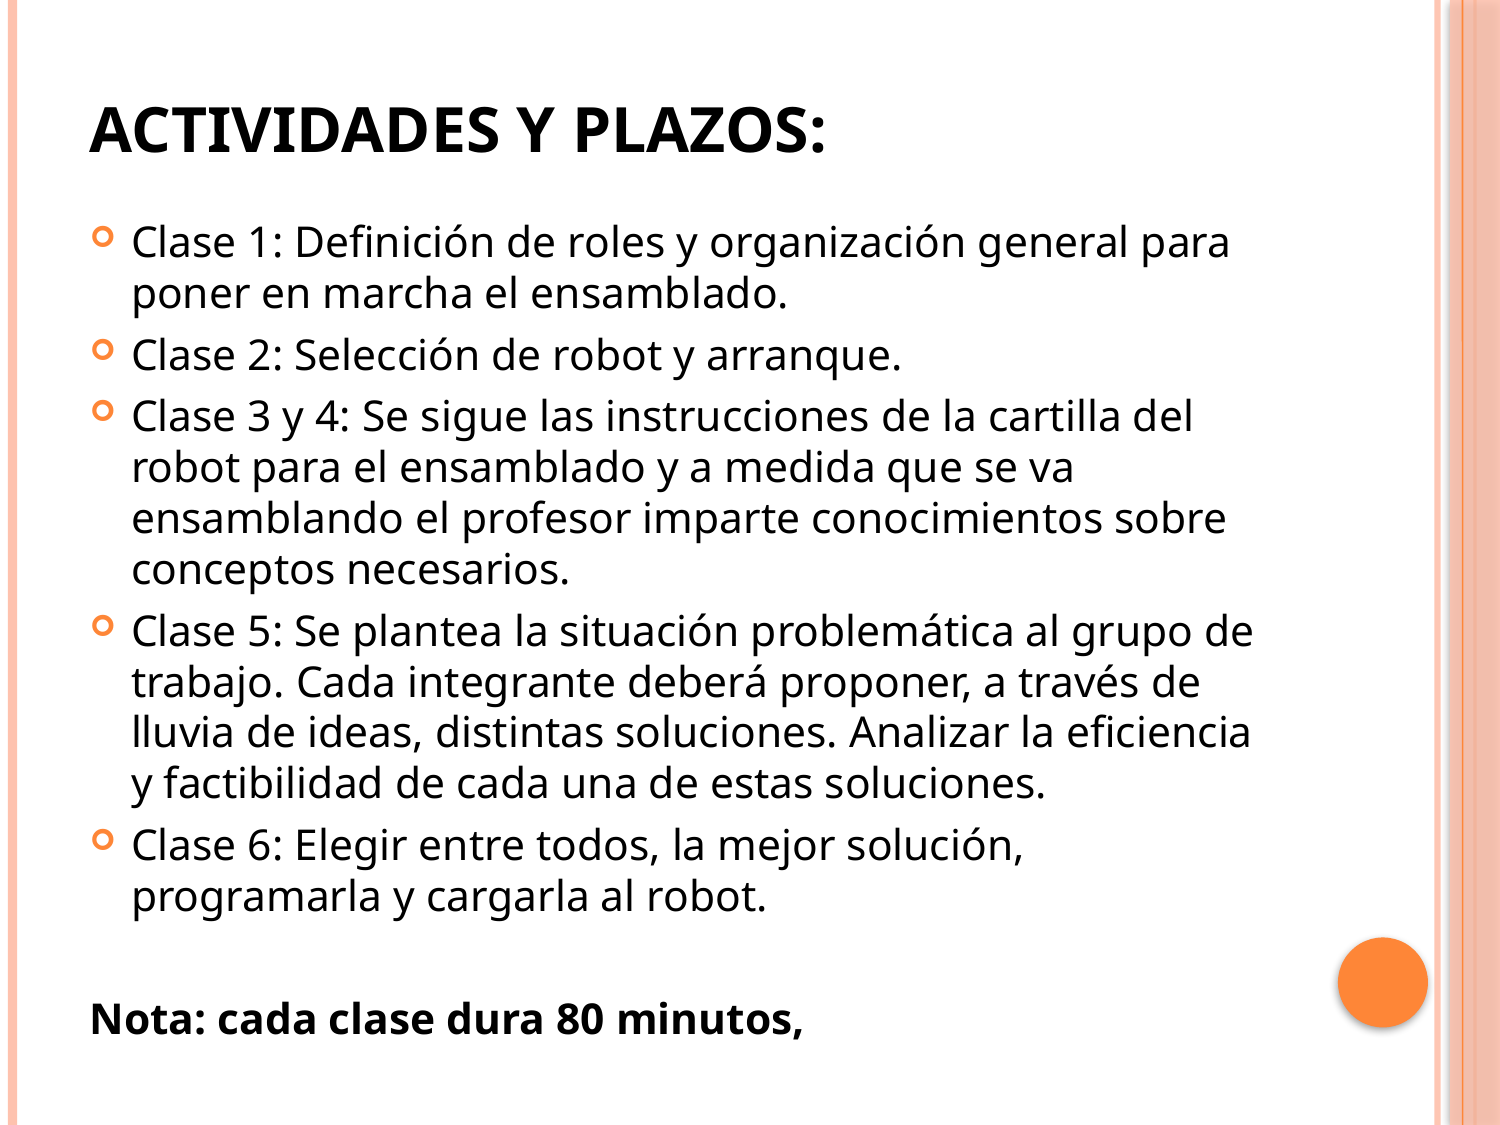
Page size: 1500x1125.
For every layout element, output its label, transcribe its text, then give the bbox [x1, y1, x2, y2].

list Clase 1: Definición de roles y organización general para poner en marcha el ensamblado. Clase 2: Selección de robot y arranque. Clase 3 y 4: Se sigue las instrucciones de la cartilla del robot para el ensamblado y a medida que se va ensamblando el profesor imparte conocimientos sobre conceptos necesarios. Clase 5: Se plantea la situación problemática al grupo de trabajo. Cada integrante deberá proponer, a través de lluvia de ideas, distintas soluciones. Analizar la eficiencia y factibilidad de cada una de estas soluciones. Clase 6: Elegir entre todos, la mejor solución, programarla y cargarla al robot. Nota: cada clase dura 80 minutos, [75, 208, 1300, 1062]
title Actividades y plazos: [75, 45, 1300, 173]
